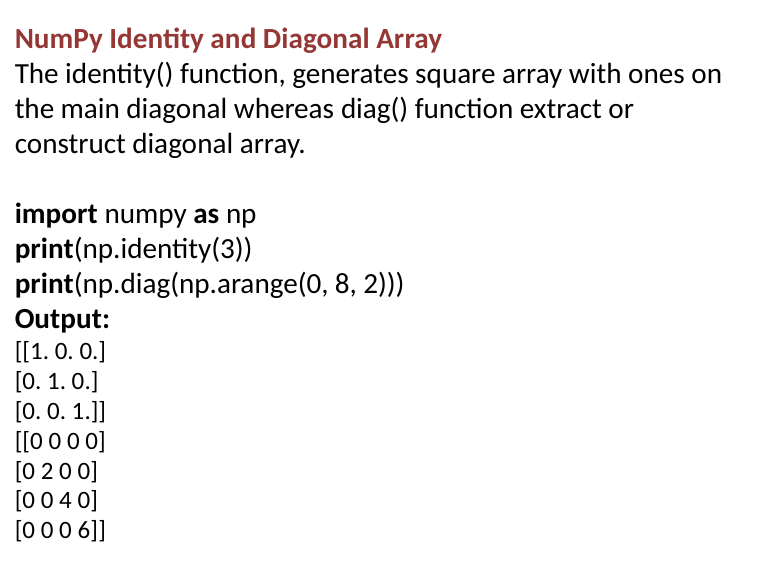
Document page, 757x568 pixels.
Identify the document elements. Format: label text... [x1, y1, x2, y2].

text_box NumPy Identity and Diagonal Array The identity() function, generates square array with ones on the main diagonal whereas diag() function extract or construct diagonal array. import numpy as np print(np.identity(3)) print(np.diag(np.arange(0, 8, 2))) Output: [[1. 0. 0.] [0. 1. 0.] [0. 0. 1.]] [[0 0 0 0] [0 2 0 0] [0 0 4 0] [0 0 0 6]] [0, 12, 741, 552]
